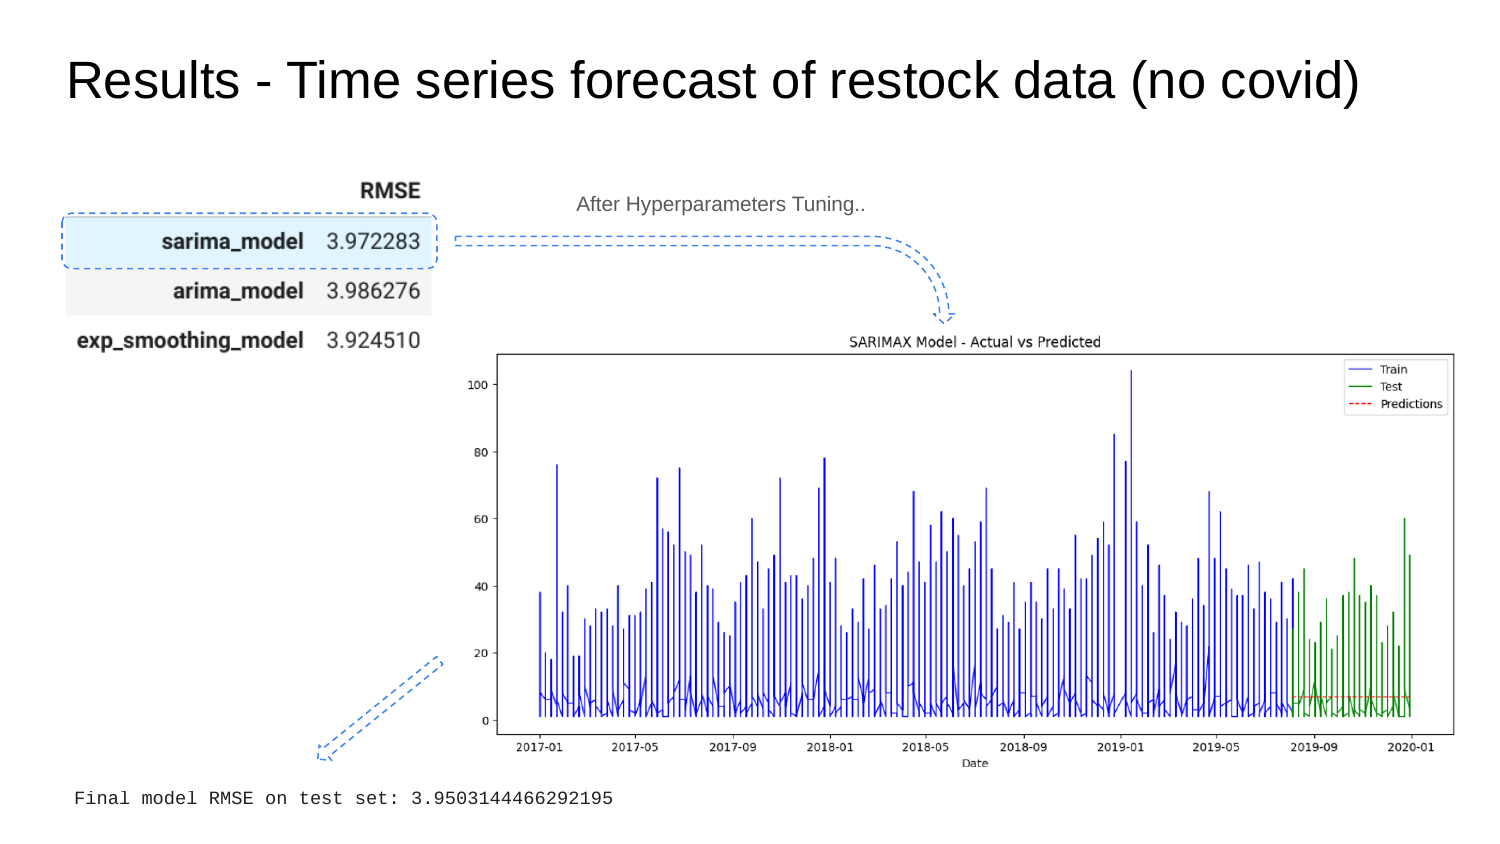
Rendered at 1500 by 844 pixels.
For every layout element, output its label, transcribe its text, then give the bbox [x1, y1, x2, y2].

picture [464, 326, 1470, 768]
picture [69, 791, 624, 819]
text_box [455, 236, 955, 324]
picture [50, 173, 447, 383]
text_box [317, 656, 443, 761]
text_box After Hyperparameters Tuning.. [561, 182, 892, 224]
title Results - Time series forecast of restock data (no covid) [51, 31, 1449, 126]
